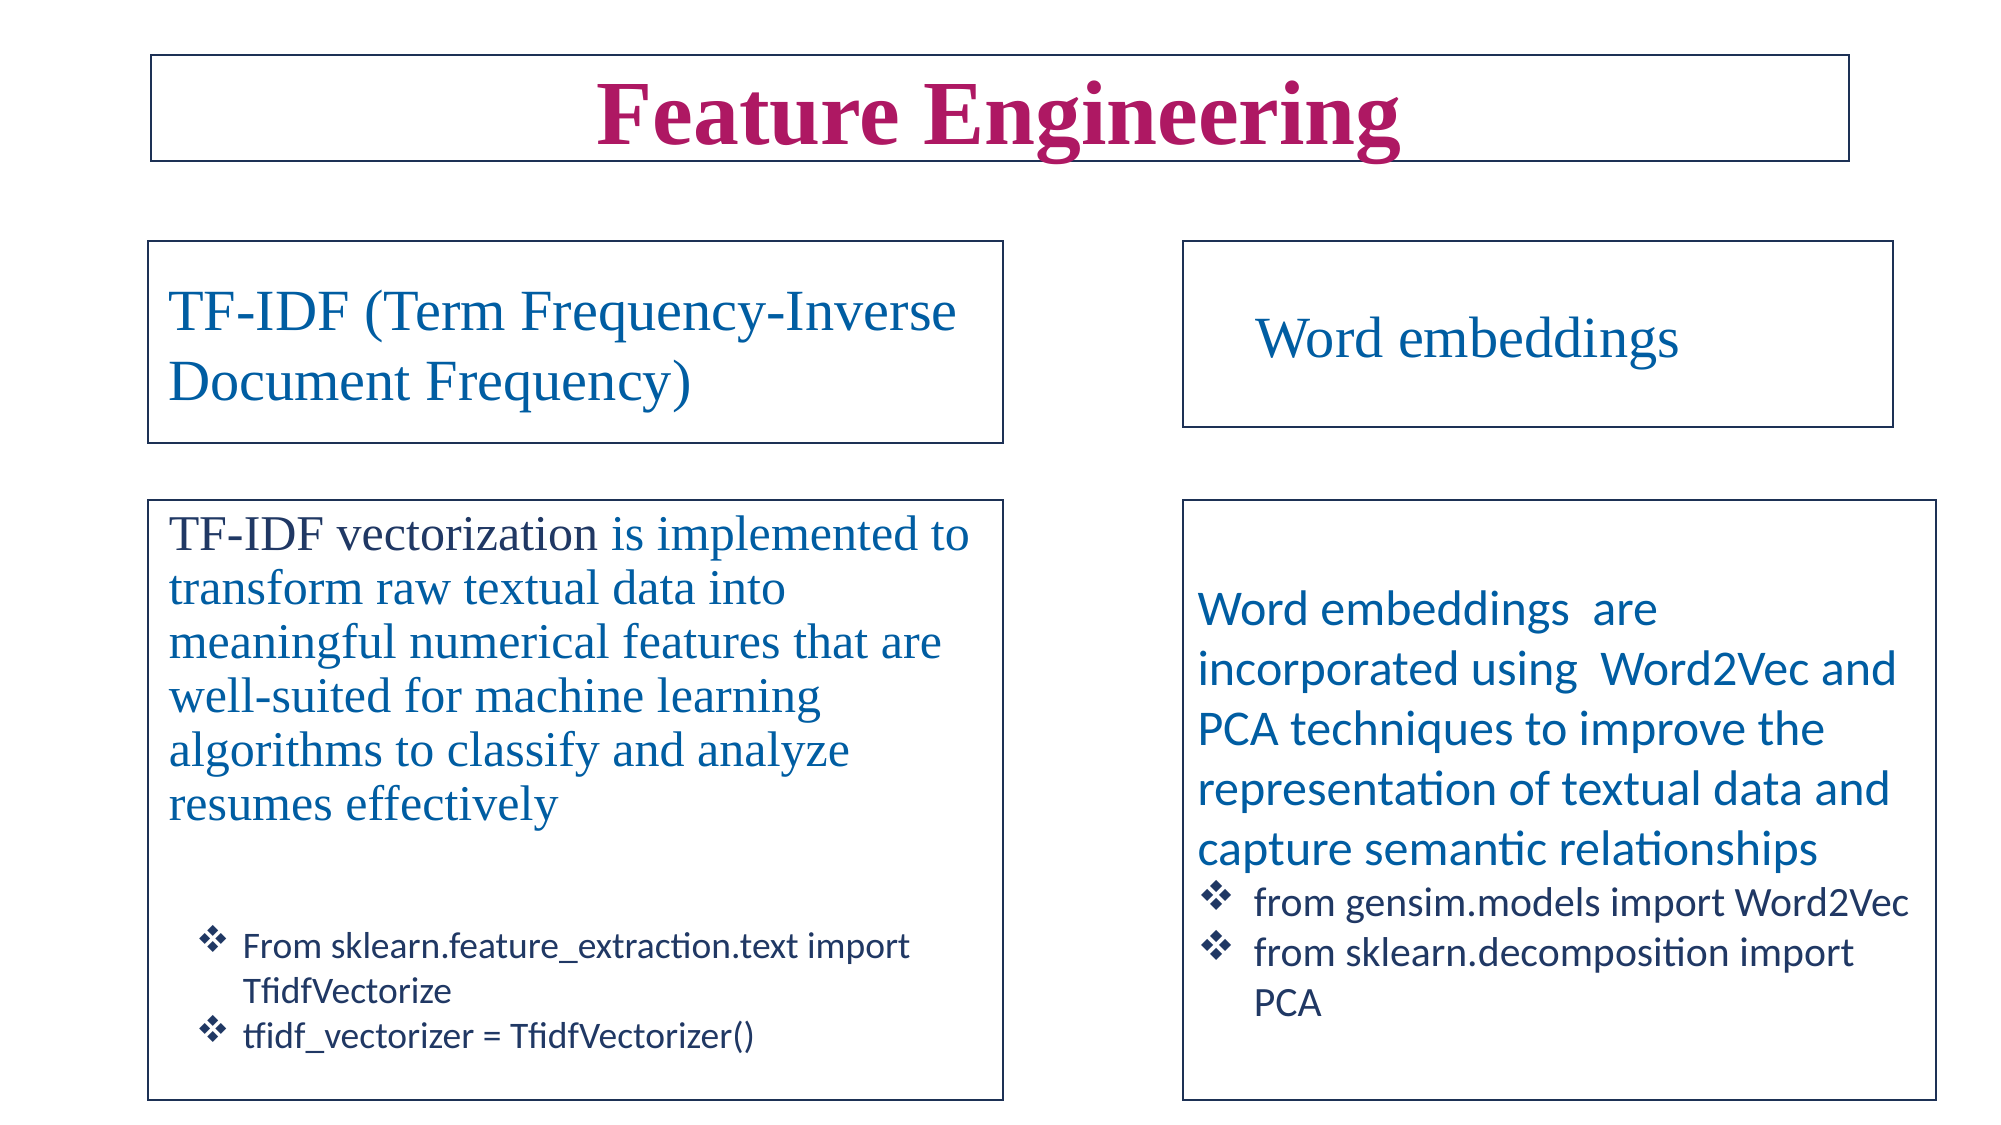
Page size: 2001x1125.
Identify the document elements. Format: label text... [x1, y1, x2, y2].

text_box Word embeddings [1182, 240, 1894, 428]
text_box TF-IDF (Term Frequency-Inverse Document Frequency) [147, 240, 1004, 444]
text_box Feature Engineering [150, 54, 1850, 162]
text_box Word embeddings are incorporated using Word2Vec and PCA techniques to improve the representation of textual data and capture semantic relationships from gensim.models import Word2Vec from sklearn.decomposition import PCA [1182, 499, 1937, 1101]
text_box [147, 499, 1004, 1101]
text_box From sklearn.feature_extraction.text import TfidfVectorize tfidf_vectorizer = TfidfVectorizer() [181, 913, 956, 1064]
